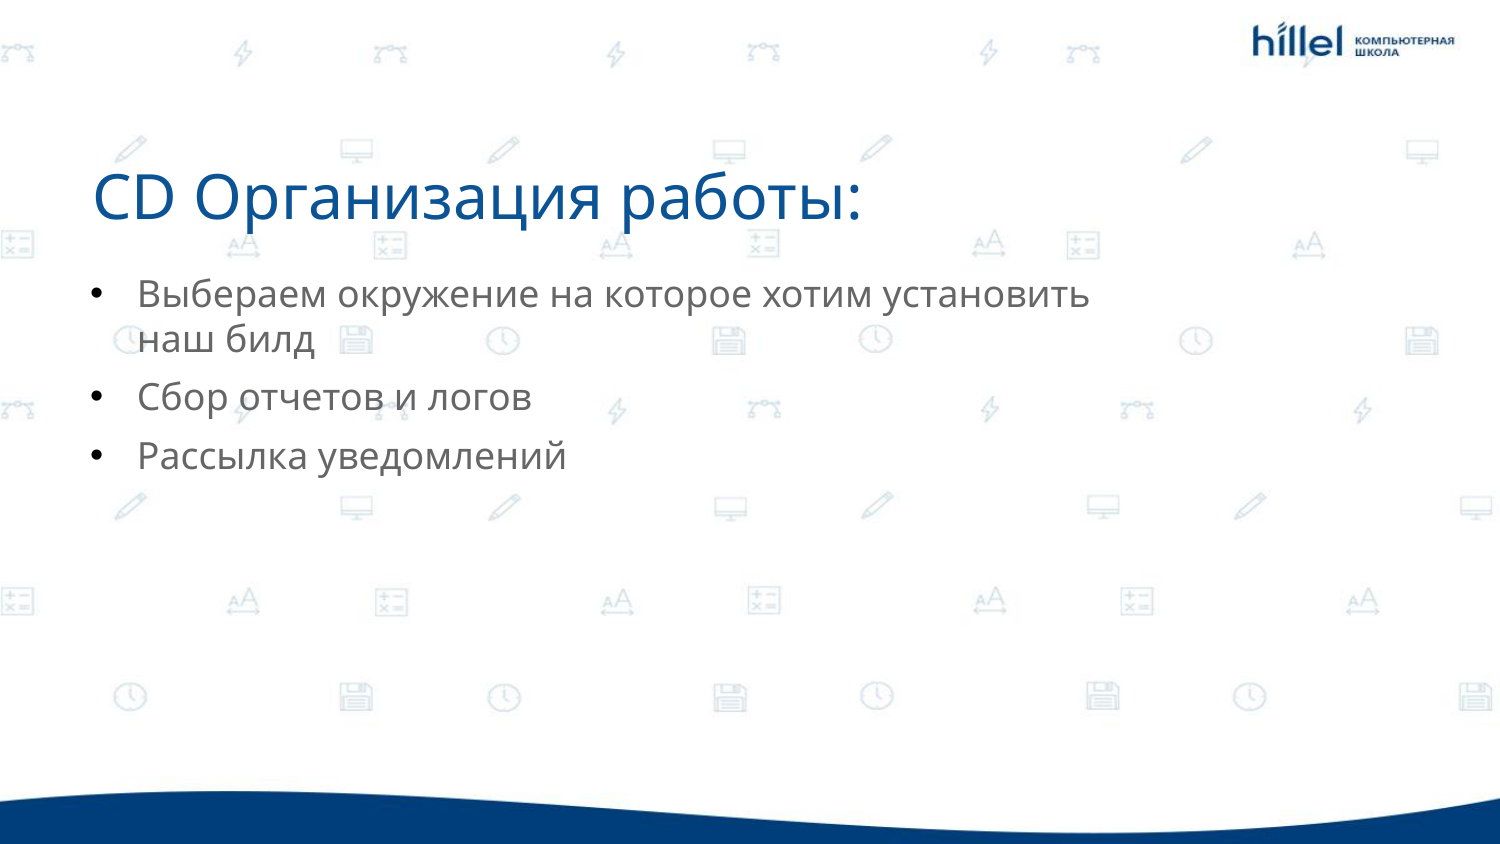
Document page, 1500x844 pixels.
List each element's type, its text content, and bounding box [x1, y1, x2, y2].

picture [0, 0, 1500, 844]
text_box Выбераем окружение на которое хотим установить наш билд Сбор отчетов и логов Рассылка уведомлений [74, 262, 1142, 722]
text_box CD Организация работы: [77, 121, 1098, 248]
